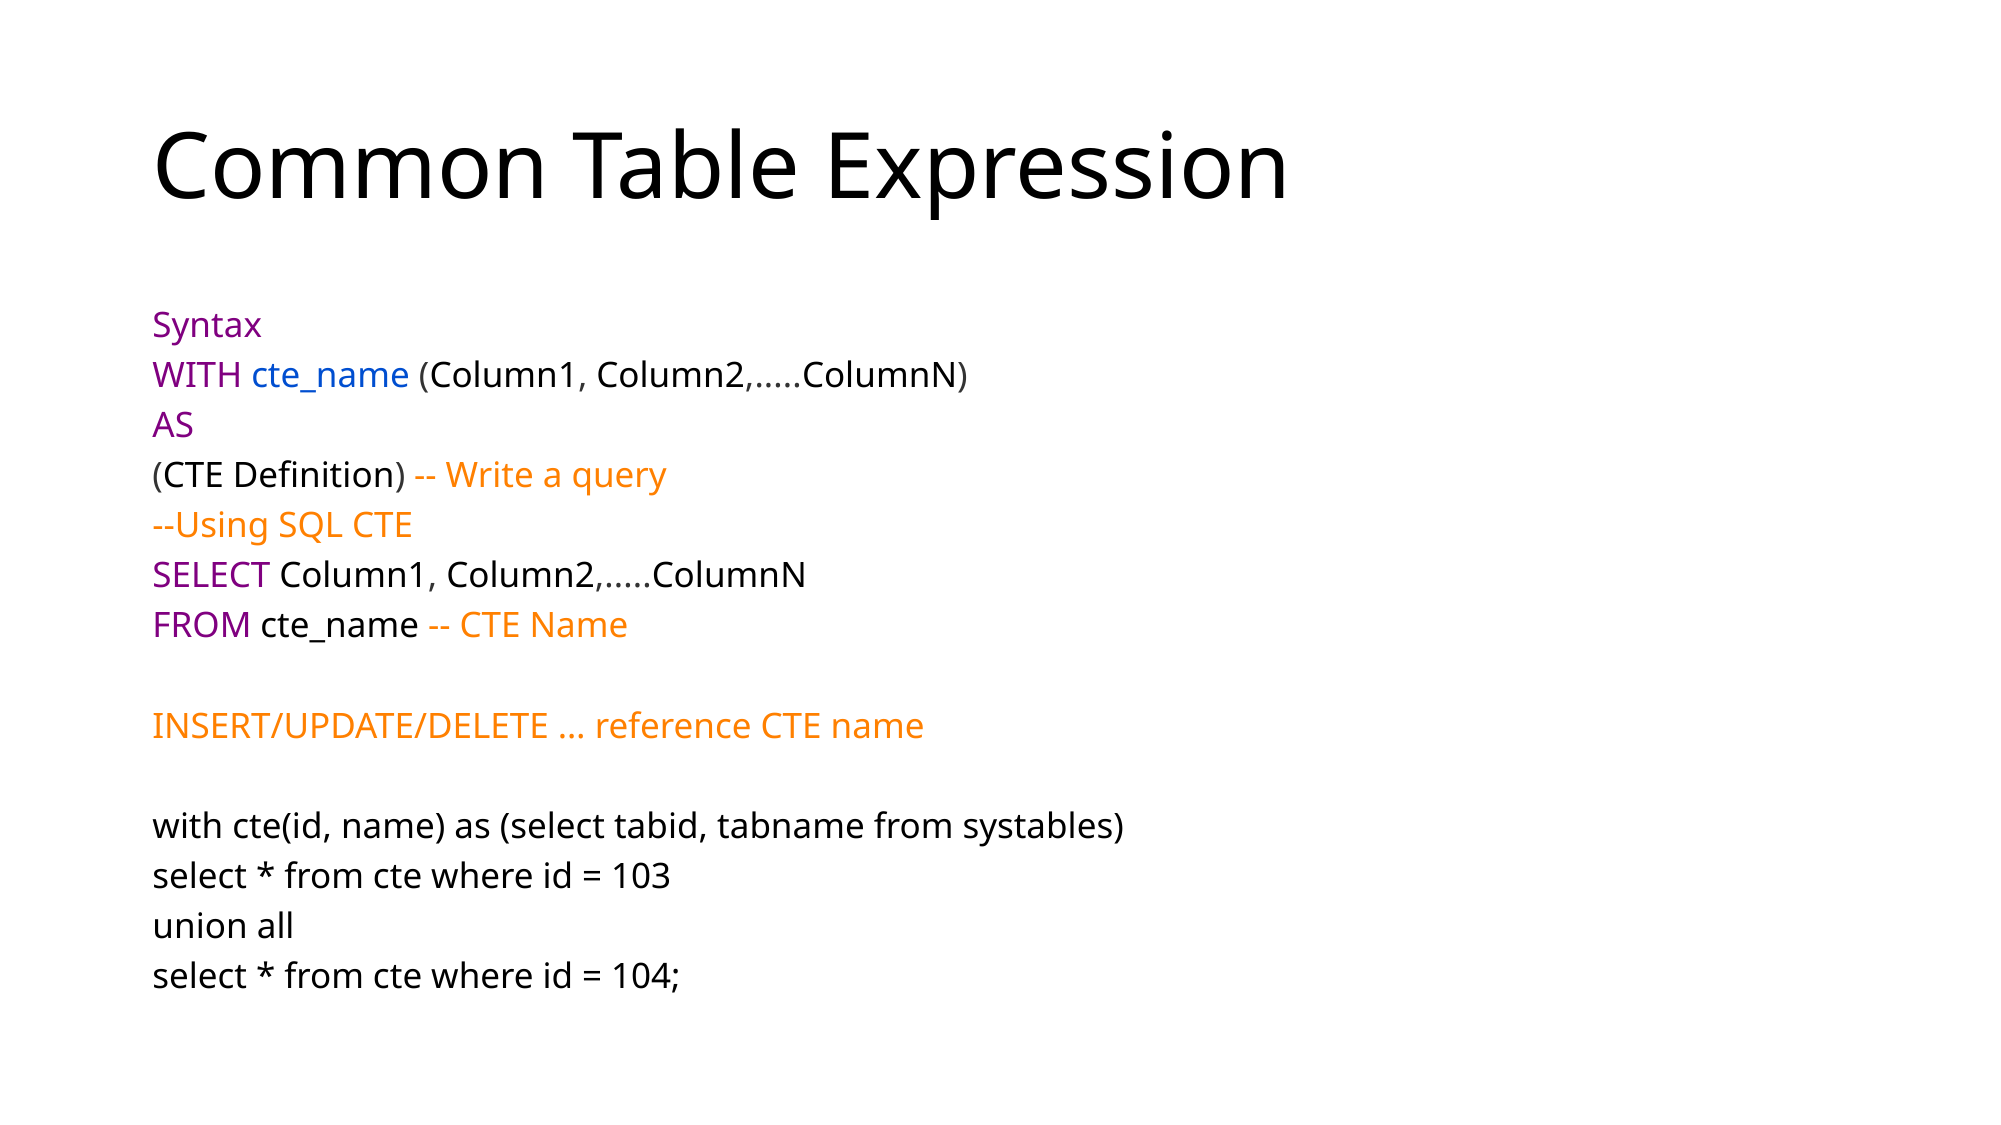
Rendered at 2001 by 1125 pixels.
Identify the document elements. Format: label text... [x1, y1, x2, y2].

text_box [0, 397, 2000, 503]
title Common Table Expression [137, 59, 1863, 278]
list Syntax WITH cte_name (Column1, Column2,.....ColumnN) AS (CTE Definition) -- Write a query --Using SQL CTE SELECT Column1, Column2,.....ColumnN FROM cte_name -- CTE Name INSERT/UPDATE/DELETE … reference CTE name with cte(id, name) as (select tabid, tabname from systables) select * from cte where id = 103 union all select * from cte where id = 104; [137, 503, 1863, 1014]
list Syntax WITH cte_name (Column1, Column2,.....ColumnN) AS (CTE Definition) -- Write a query --Using SQL CTE SELECT Column1, Column2,.....ColumnN FROM cte_name -- CTE Name INSERT/UPDATE/DELETE … reference CTE name with cte(id, name) as (select tabid, tabname from systables) select * from cte where id = 103 union all select * from cte where id = 104; [137, 299, 1863, 397]
